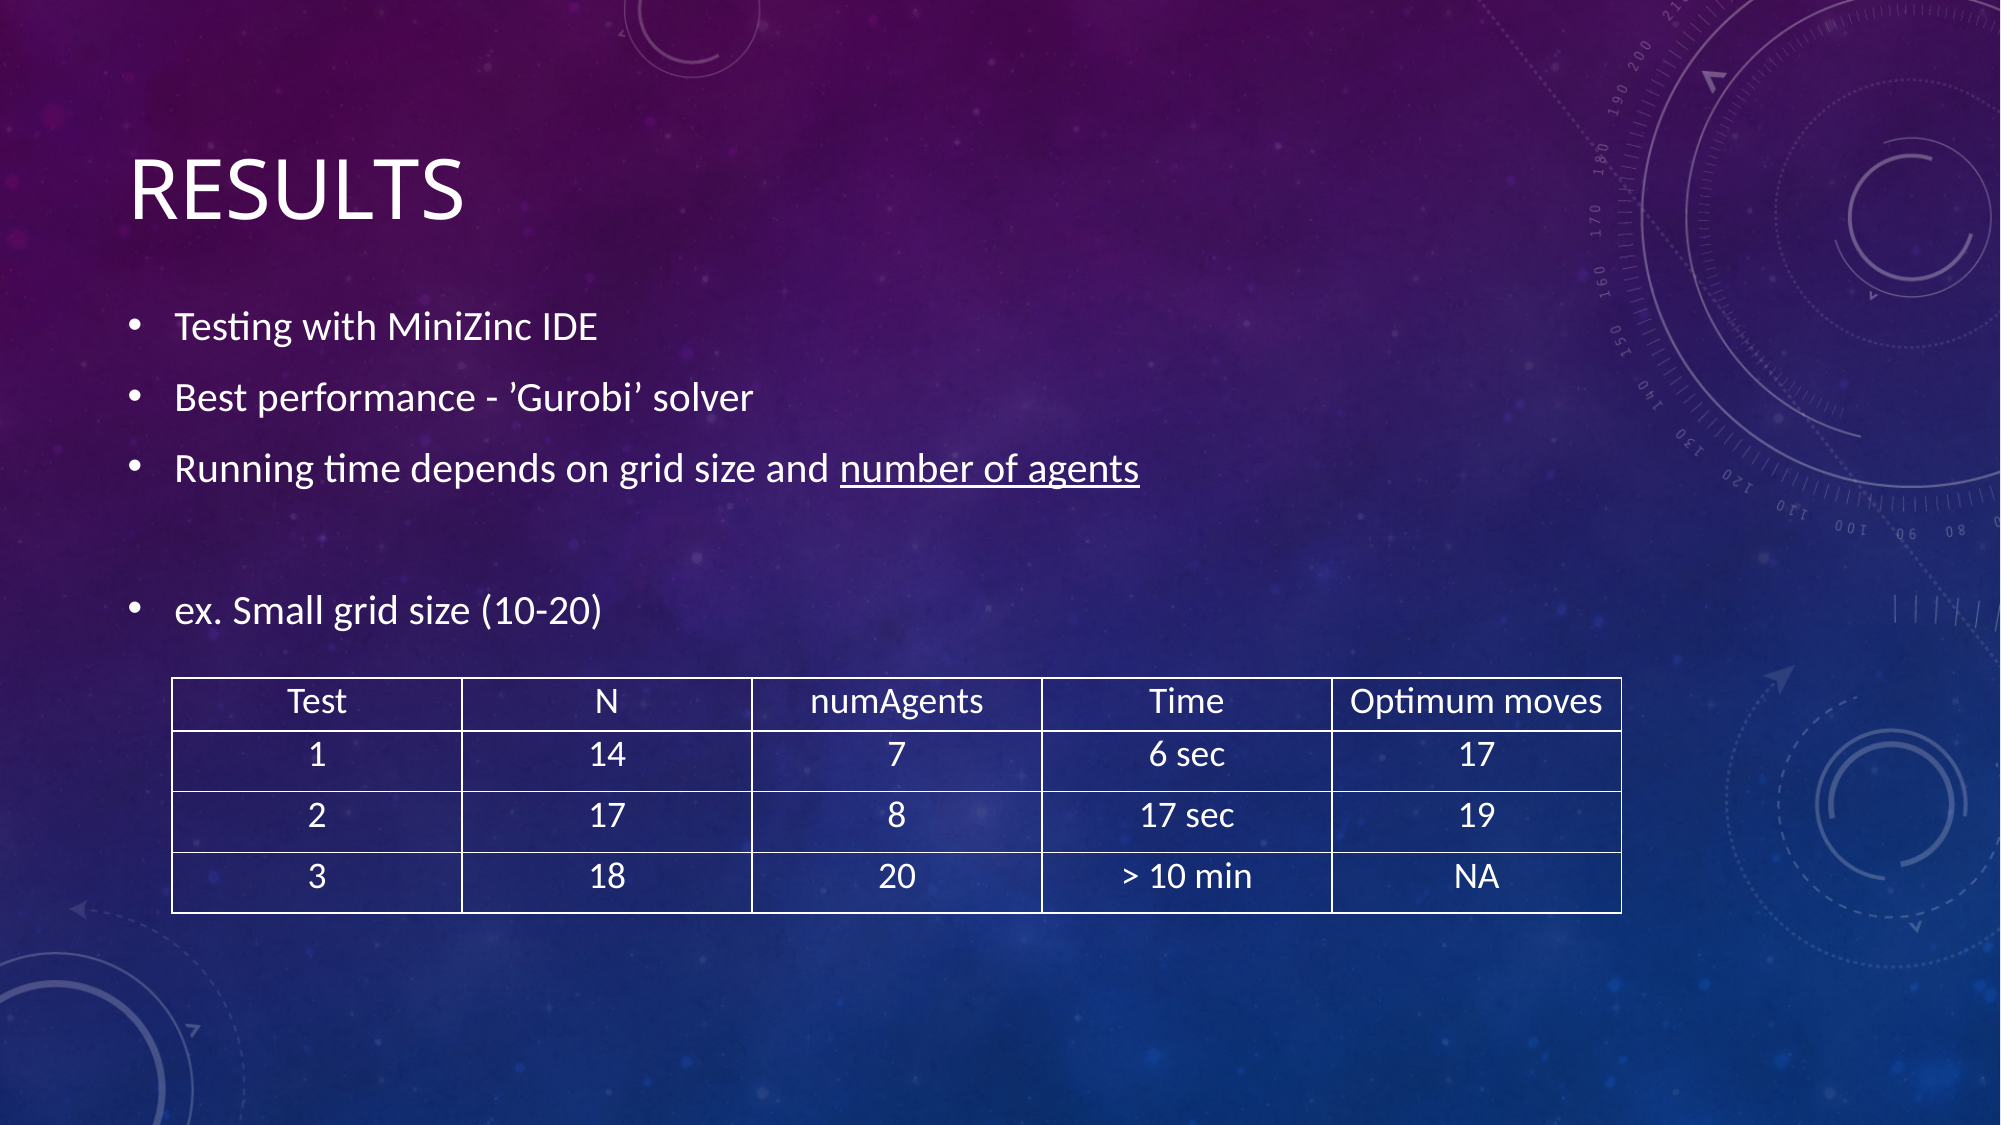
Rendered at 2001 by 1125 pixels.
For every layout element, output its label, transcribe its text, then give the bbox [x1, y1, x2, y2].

table_header Time [1043, 679, 1331, 730]
table_cell 19 [1333, 792, 1621, 852]
table_cell 18 [463, 853, 751, 912]
table_cell 3 [173, 853, 461, 912]
table_cell NA [1333, 853, 1621, 912]
table_cell 6 sec [1043, 732, 1331, 791]
table_cell 14 [463, 732, 751, 791]
table_cell 1 [173, 732, 461, 791]
table_header numAgents [753, 679, 1041, 730]
table_header Optimum moves [1333, 679, 1621, 730]
table_cell 7 [753, 732, 1041, 791]
table_cell > 10 min [1043, 853, 1331, 912]
table_cell 8 [753, 792, 1041, 852]
table_header N [463, 679, 751, 730]
picture [0, 0, 2001, 1125]
table_cell 20 [753, 853, 1041, 912]
title Results [112, 67, 1775, 232]
table_header Test [173, 679, 461, 730]
table_cell 17 sec [1043, 792, 1331, 852]
table_cell 2 [173, 792, 461, 852]
table_cell 17 [1333, 732, 1621, 791]
list Testing with MiniZinc IDE Best performance - ’Gurobi’ solver Running time depends on grid size and number of agents ex. Small grid size (10-20) [112, 232, 1775, 831]
table_cell 17 [463, 792, 751, 852]
